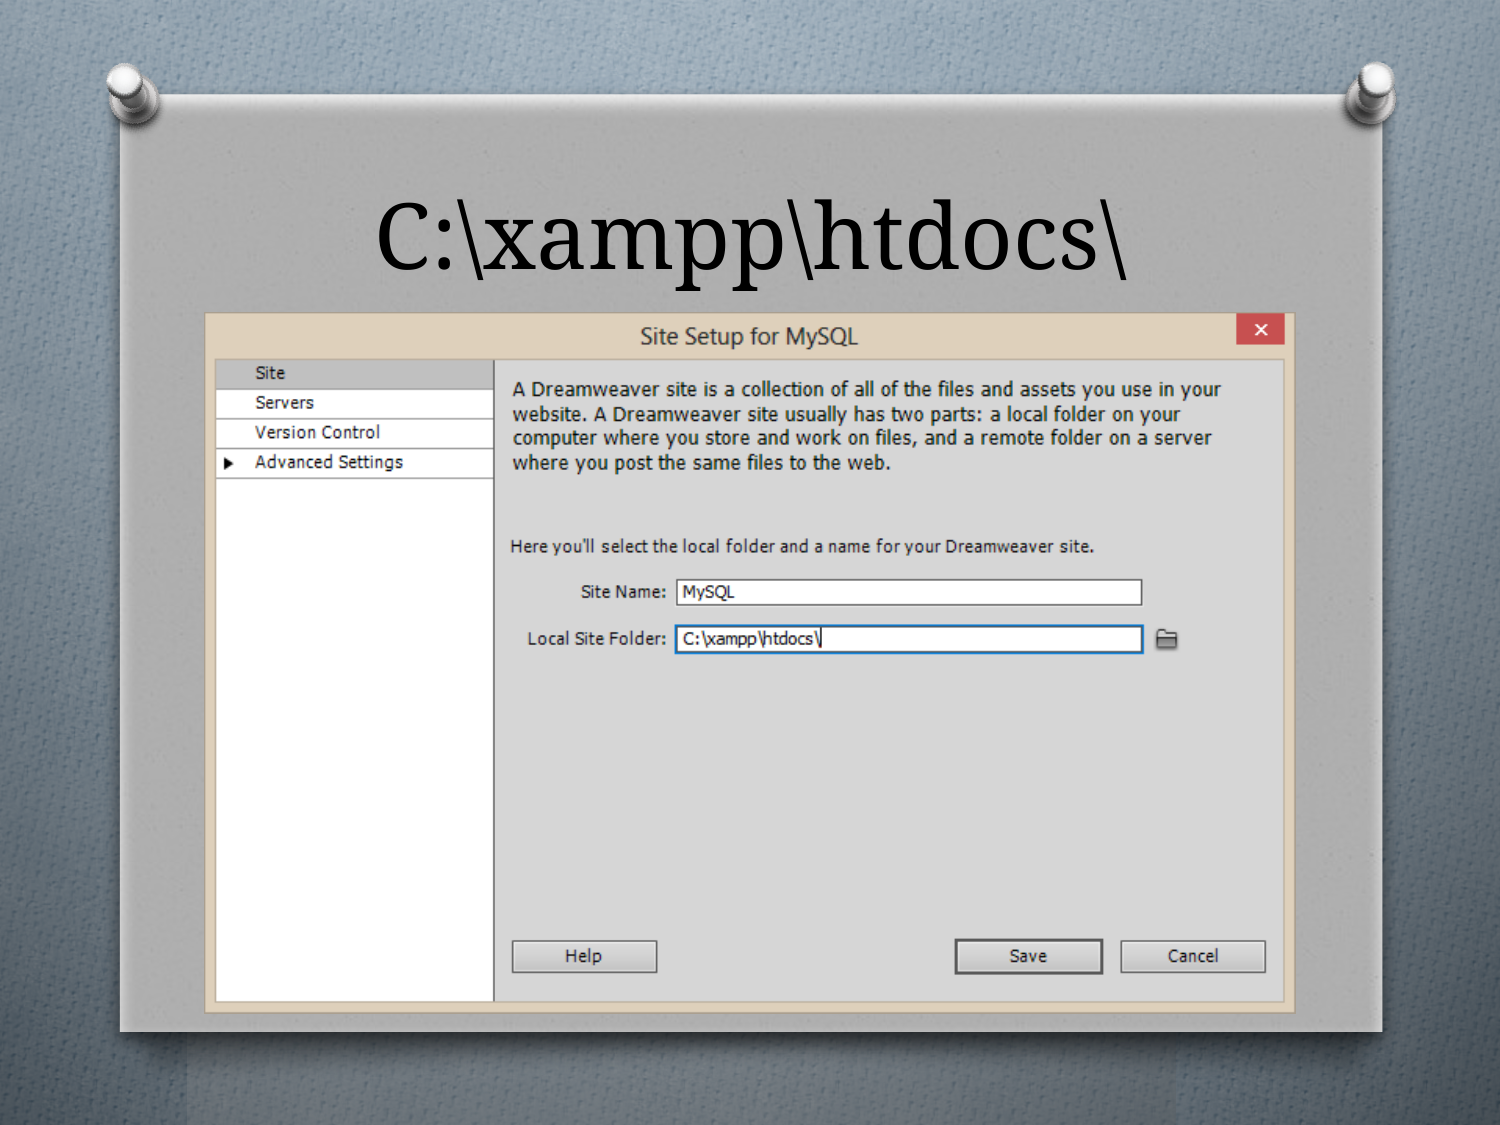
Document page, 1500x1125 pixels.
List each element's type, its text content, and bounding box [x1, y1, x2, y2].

title C:\xampp\htdocs\ [179, 134, 1323, 332]
picture [204, 312, 1296, 1015]
picture [75, 29, 198, 153]
picture [1317, 35, 1439, 156]
